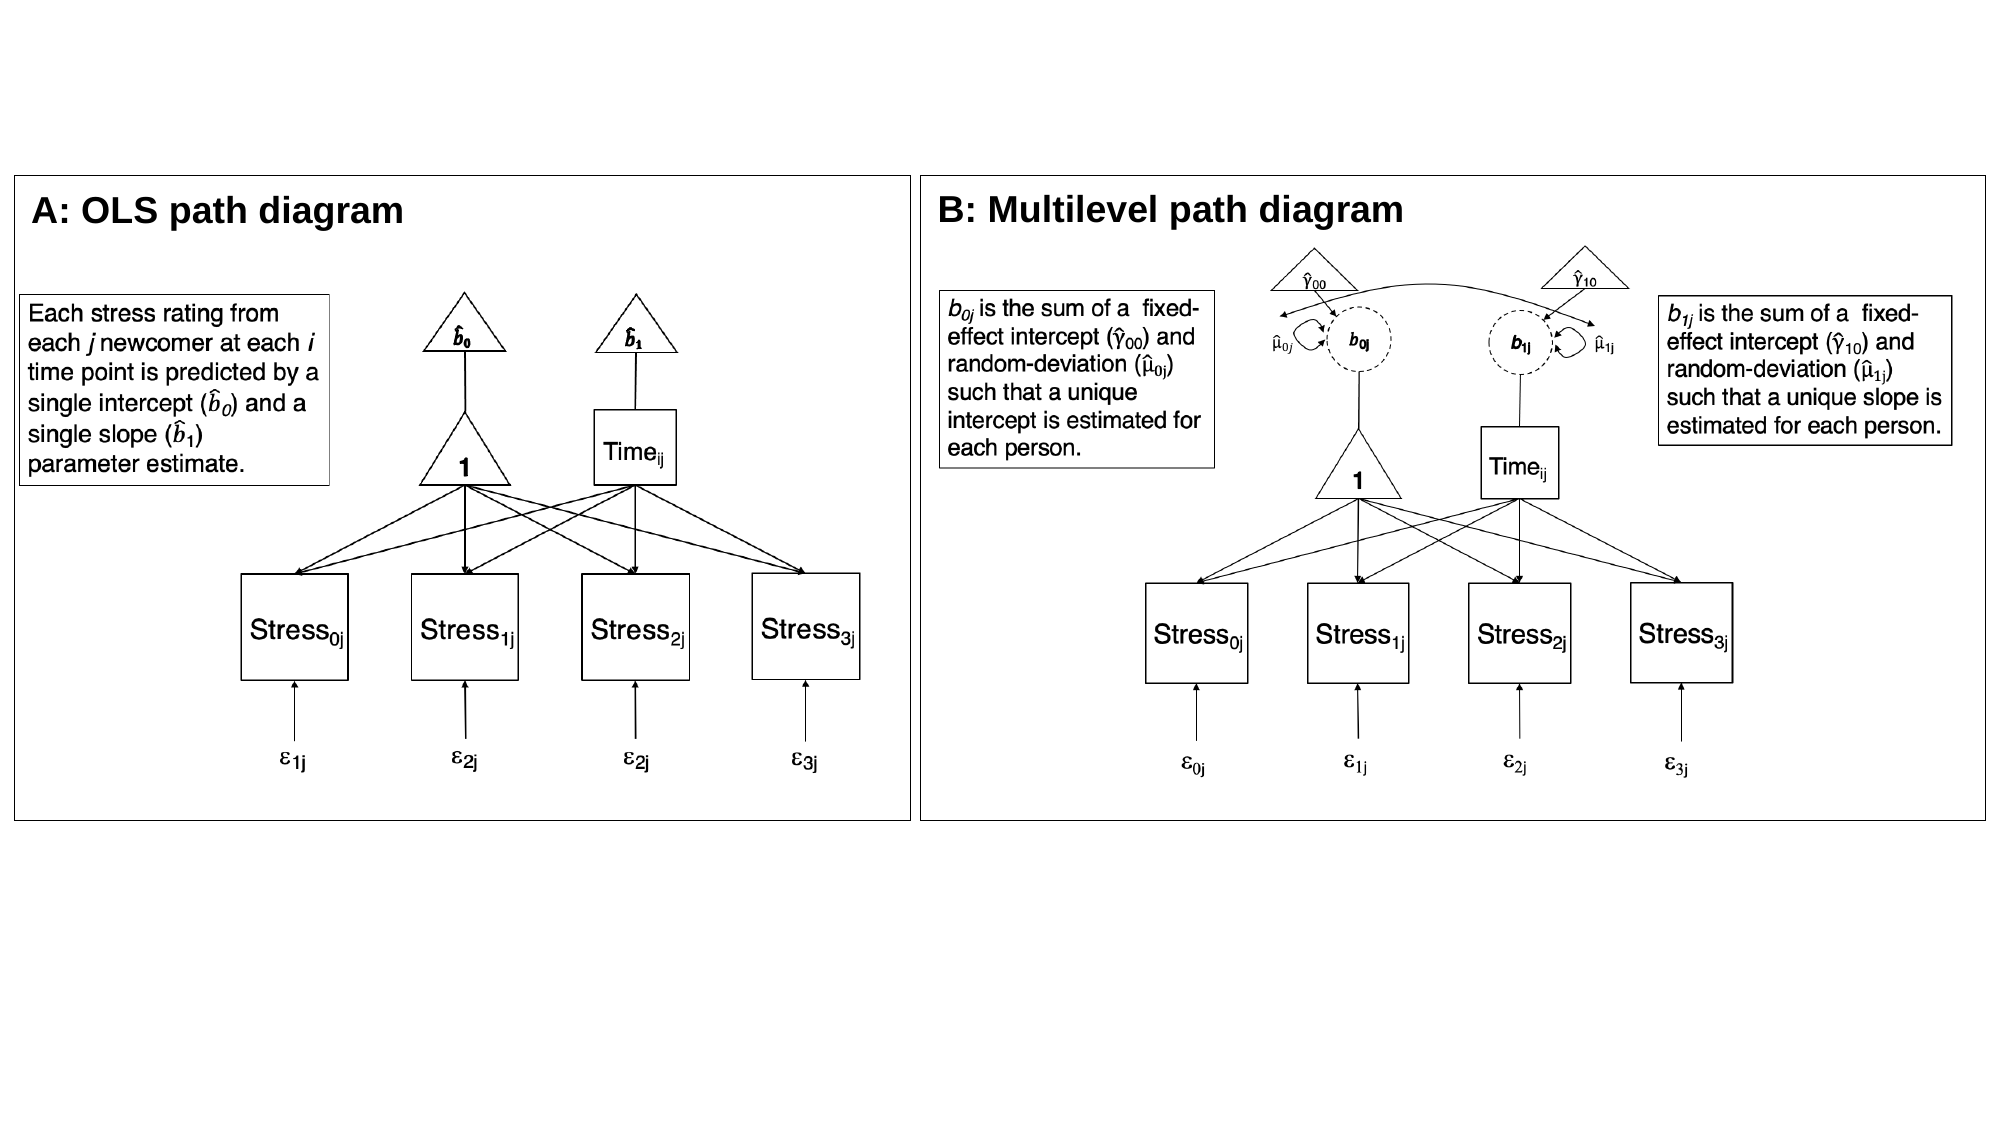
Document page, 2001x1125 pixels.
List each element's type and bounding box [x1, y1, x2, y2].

picture [14, 175, 911, 821]
picture [920, 175, 1986, 821]
